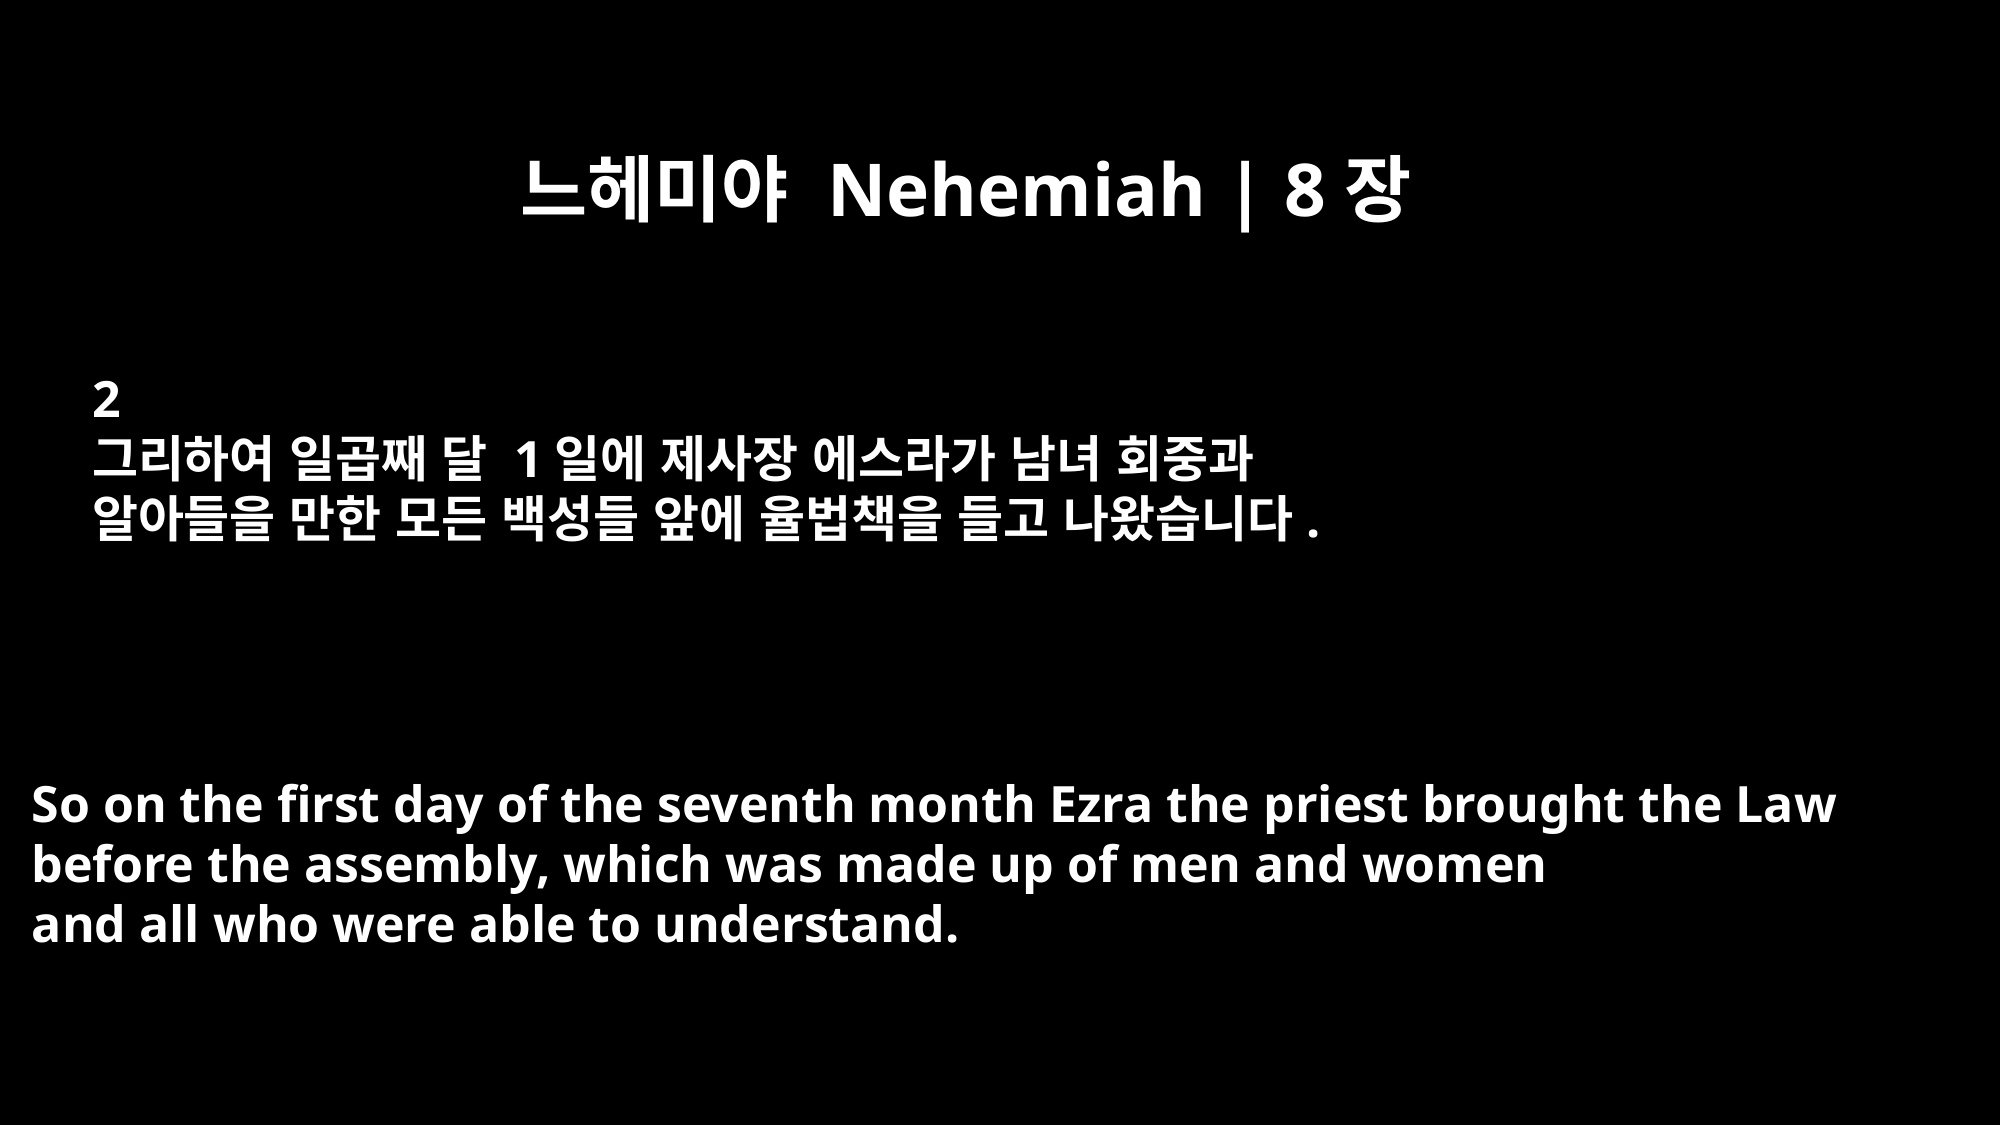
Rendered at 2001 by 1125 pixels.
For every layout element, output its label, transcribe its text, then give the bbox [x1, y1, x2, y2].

text_box 2 그리하여 일곱째 달 1일에 제사장 에스라가 남녀 회중과 알아들을 만한 모든 백성들 앞에 율법책을 들고 나왔습니다. [77, 359, 1336, 555]
text_box 느헤미야 Nehemiah | 8장 [505, 136, 1427, 239]
text_box So on the first day of the seventh month Ezra the priest brought the Law before the assembly, which was made up of men and women and all who were able to understand. [17, 764, 1866, 960]
